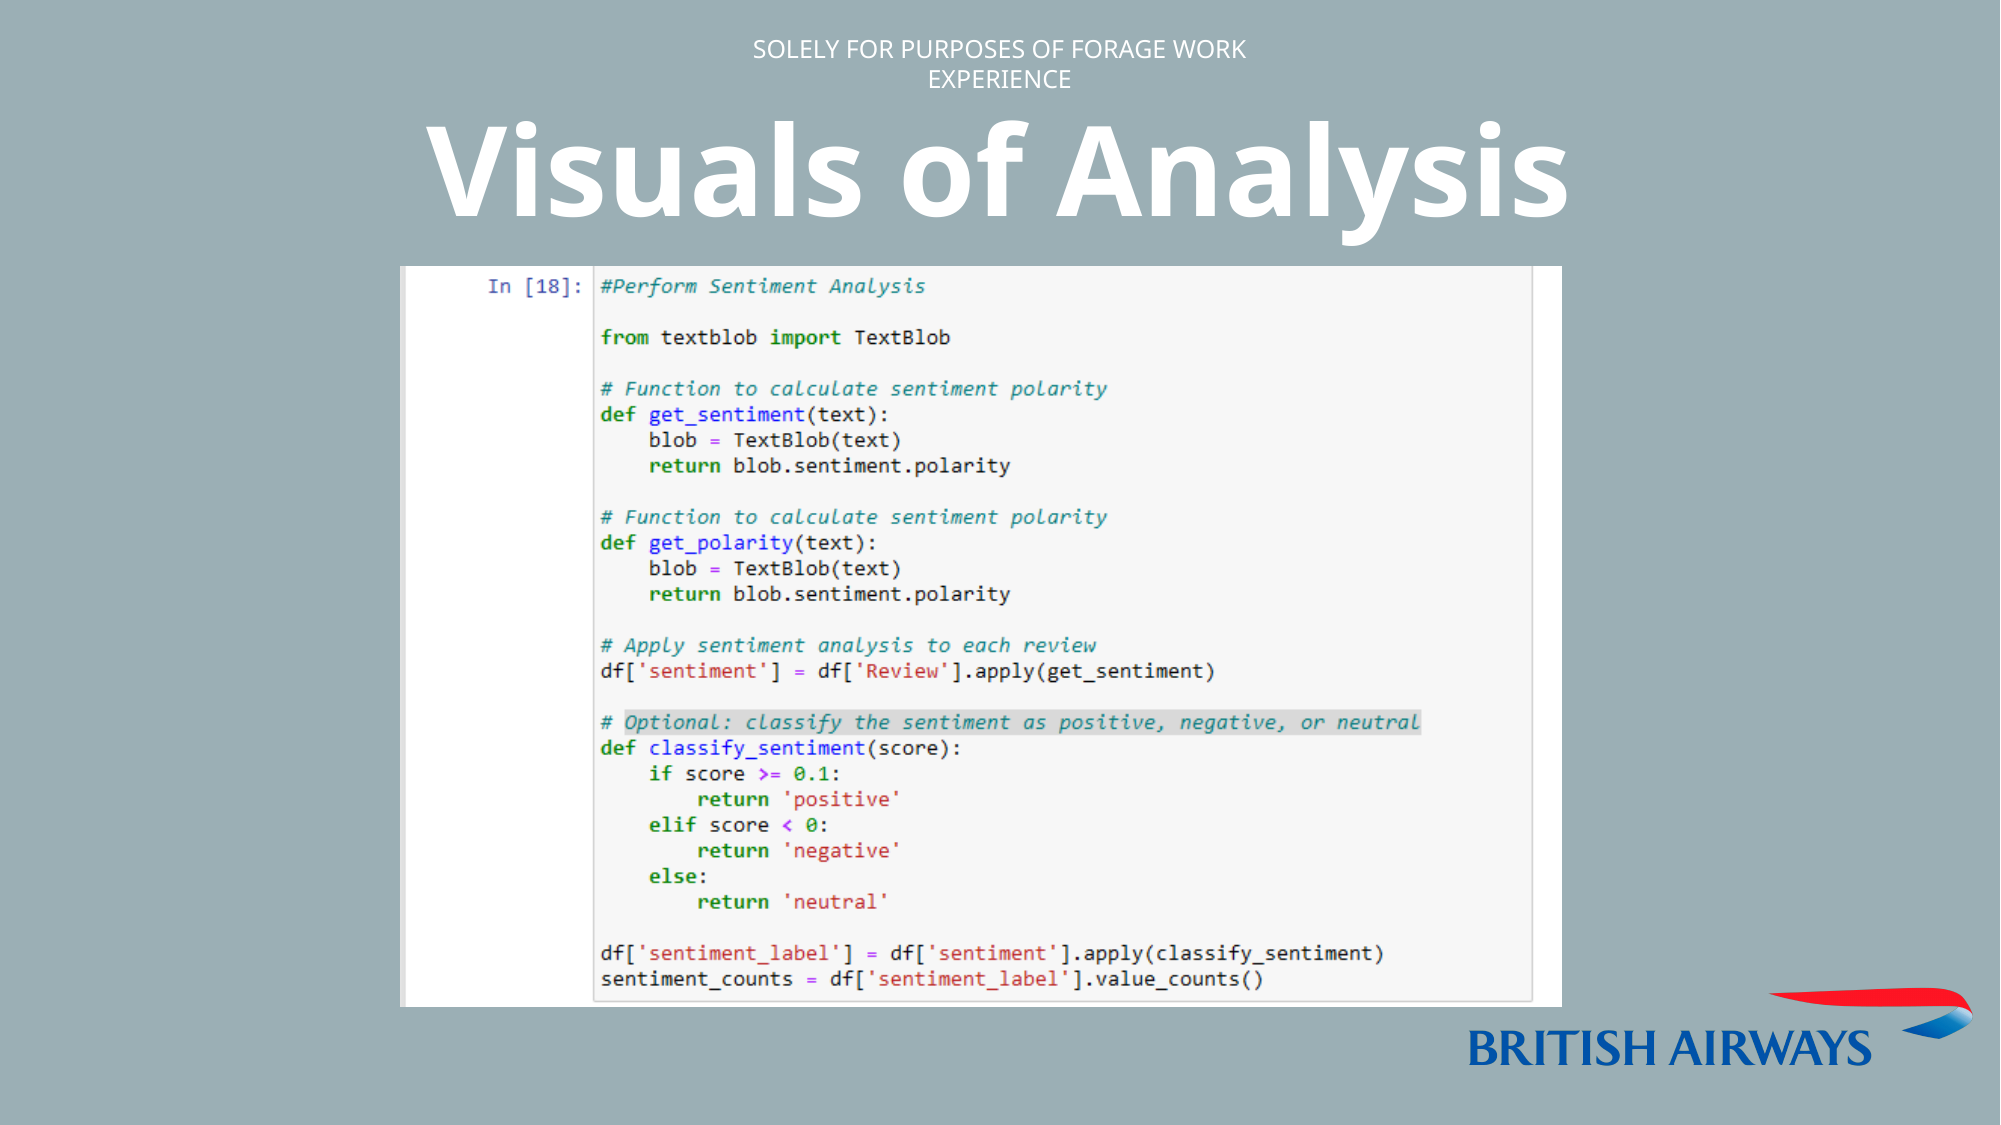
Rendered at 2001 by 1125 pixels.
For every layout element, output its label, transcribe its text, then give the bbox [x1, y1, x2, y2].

picture [400, 266, 1976, 1125]
text_box Visuals of Analysis [137, 33, 1863, 251]
